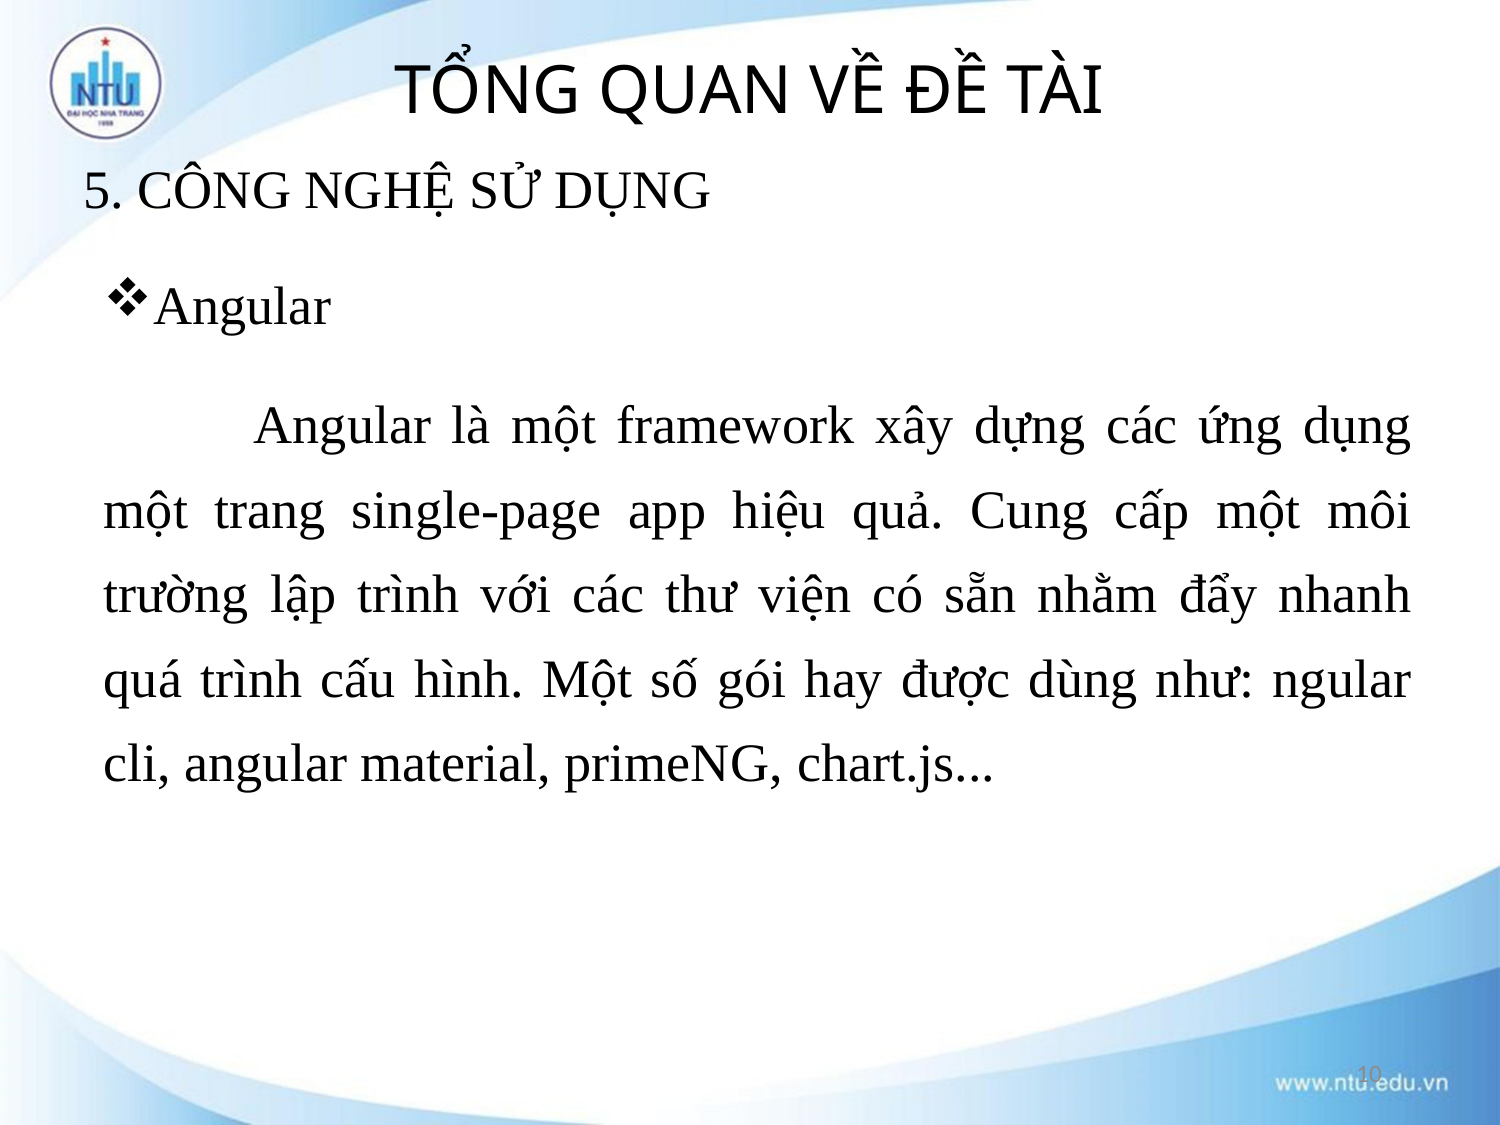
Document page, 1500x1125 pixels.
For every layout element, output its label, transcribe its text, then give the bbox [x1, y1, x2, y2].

text_box Angular là một framework xây dựng các ứng dụng một trang single-page app hiệu quả. Cung cấp một môi trường lập trình với các thư viện có sẵn nhằm đẩy nhanh quá trình cấu hình. Một số gói hay được dùng như: ngular cli, angular material, primeNG, chart.js... [88, 362, 1429, 800]
picture [0, 0, 1500, 1125]
text_box Angular [88, 243, 512, 343]
text_box 5. CÔNG NGHỆ SỬ DỤNG [68, 147, 913, 227]
text_box TỔNG QUAN VỀ ĐỀ TÀI [319, 39, 1181, 135]
slide_number 10 [1059, 1042, 1397, 1103]
